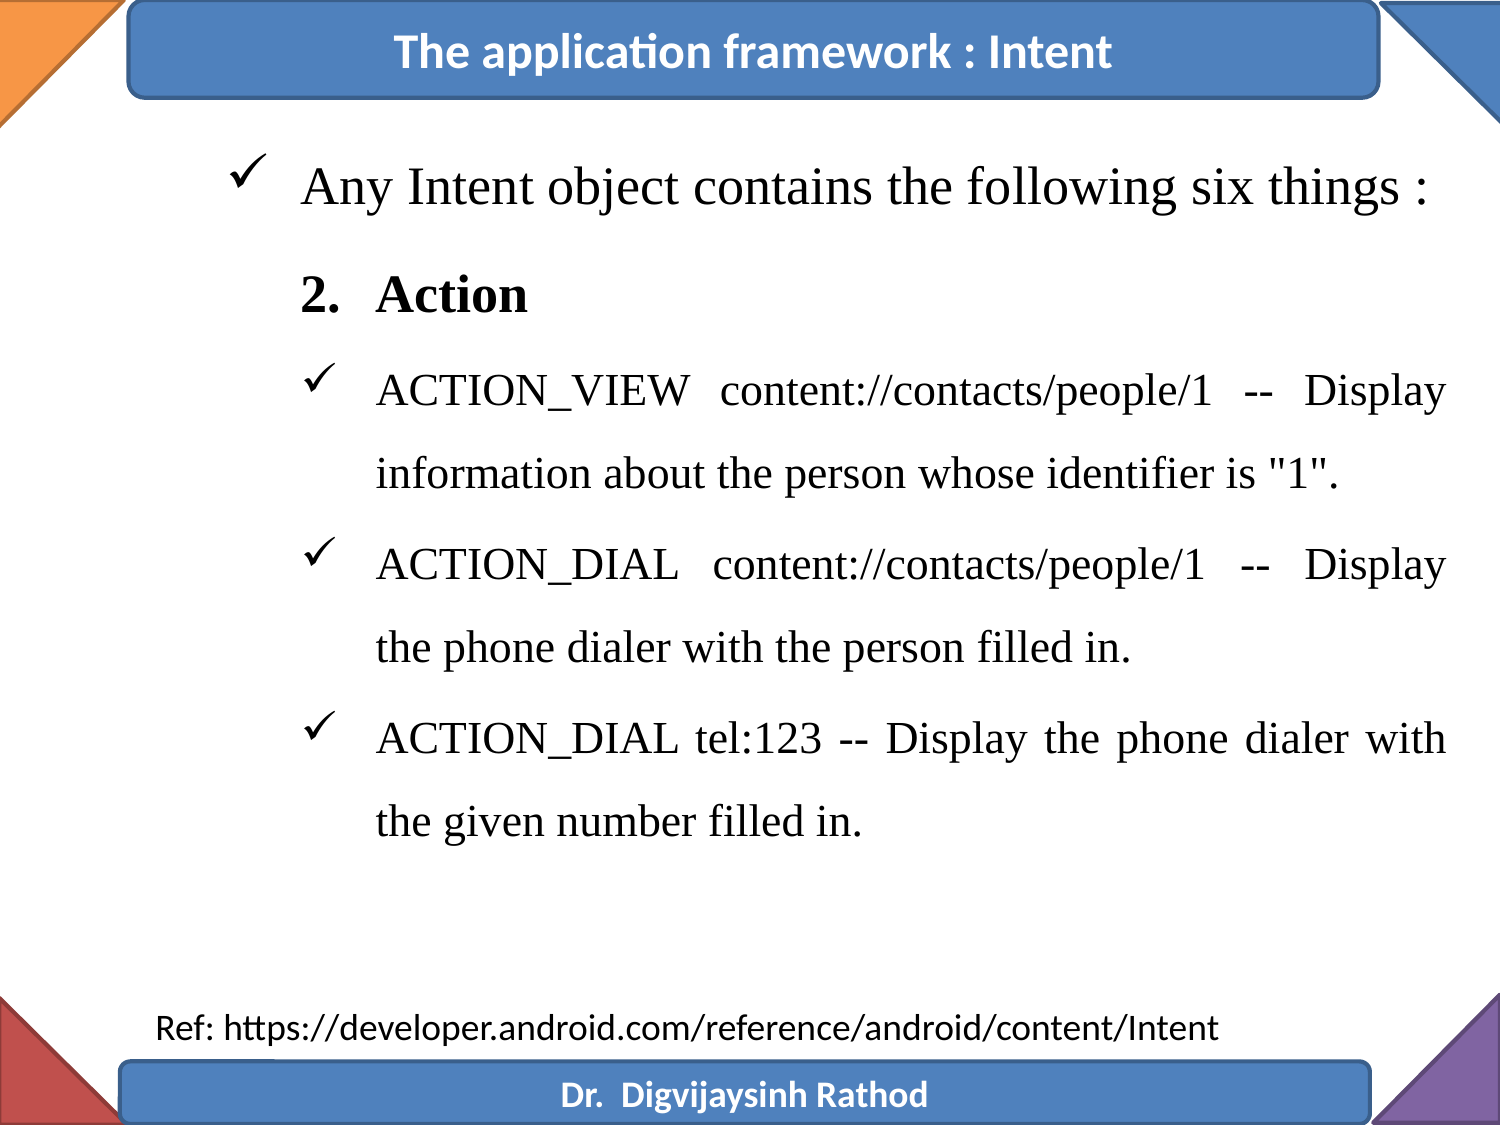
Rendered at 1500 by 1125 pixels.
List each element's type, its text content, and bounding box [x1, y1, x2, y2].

text_box [0, 996, 123, 1125]
text_box Ref: https://developer.android.com/reference/android/content/Intent [140, 996, 1371, 1056]
text_box [0, 0, 126, 129]
text_box [1371, 992, 1500, 1125]
text_box The application framework : Intent [126, 0, 1381, 100]
subtitle Any Intent object contains the following six things : Action ACTION_VIEW content://contacts/people/1 -- Display information about the person whose identifier is "1". ACTION_DIAL content://contacts/people/1 -- Display the phone dialer with the person filled in. ACTION_DIAL tel:123 -- Display the phone dialer with the given number filled in. [60, 110, 1463, 1008]
text_box [1378, 0, 1500, 124]
text_box Dr. Digvijaysinh Rathod [117, 1059, 1372, 1125]
